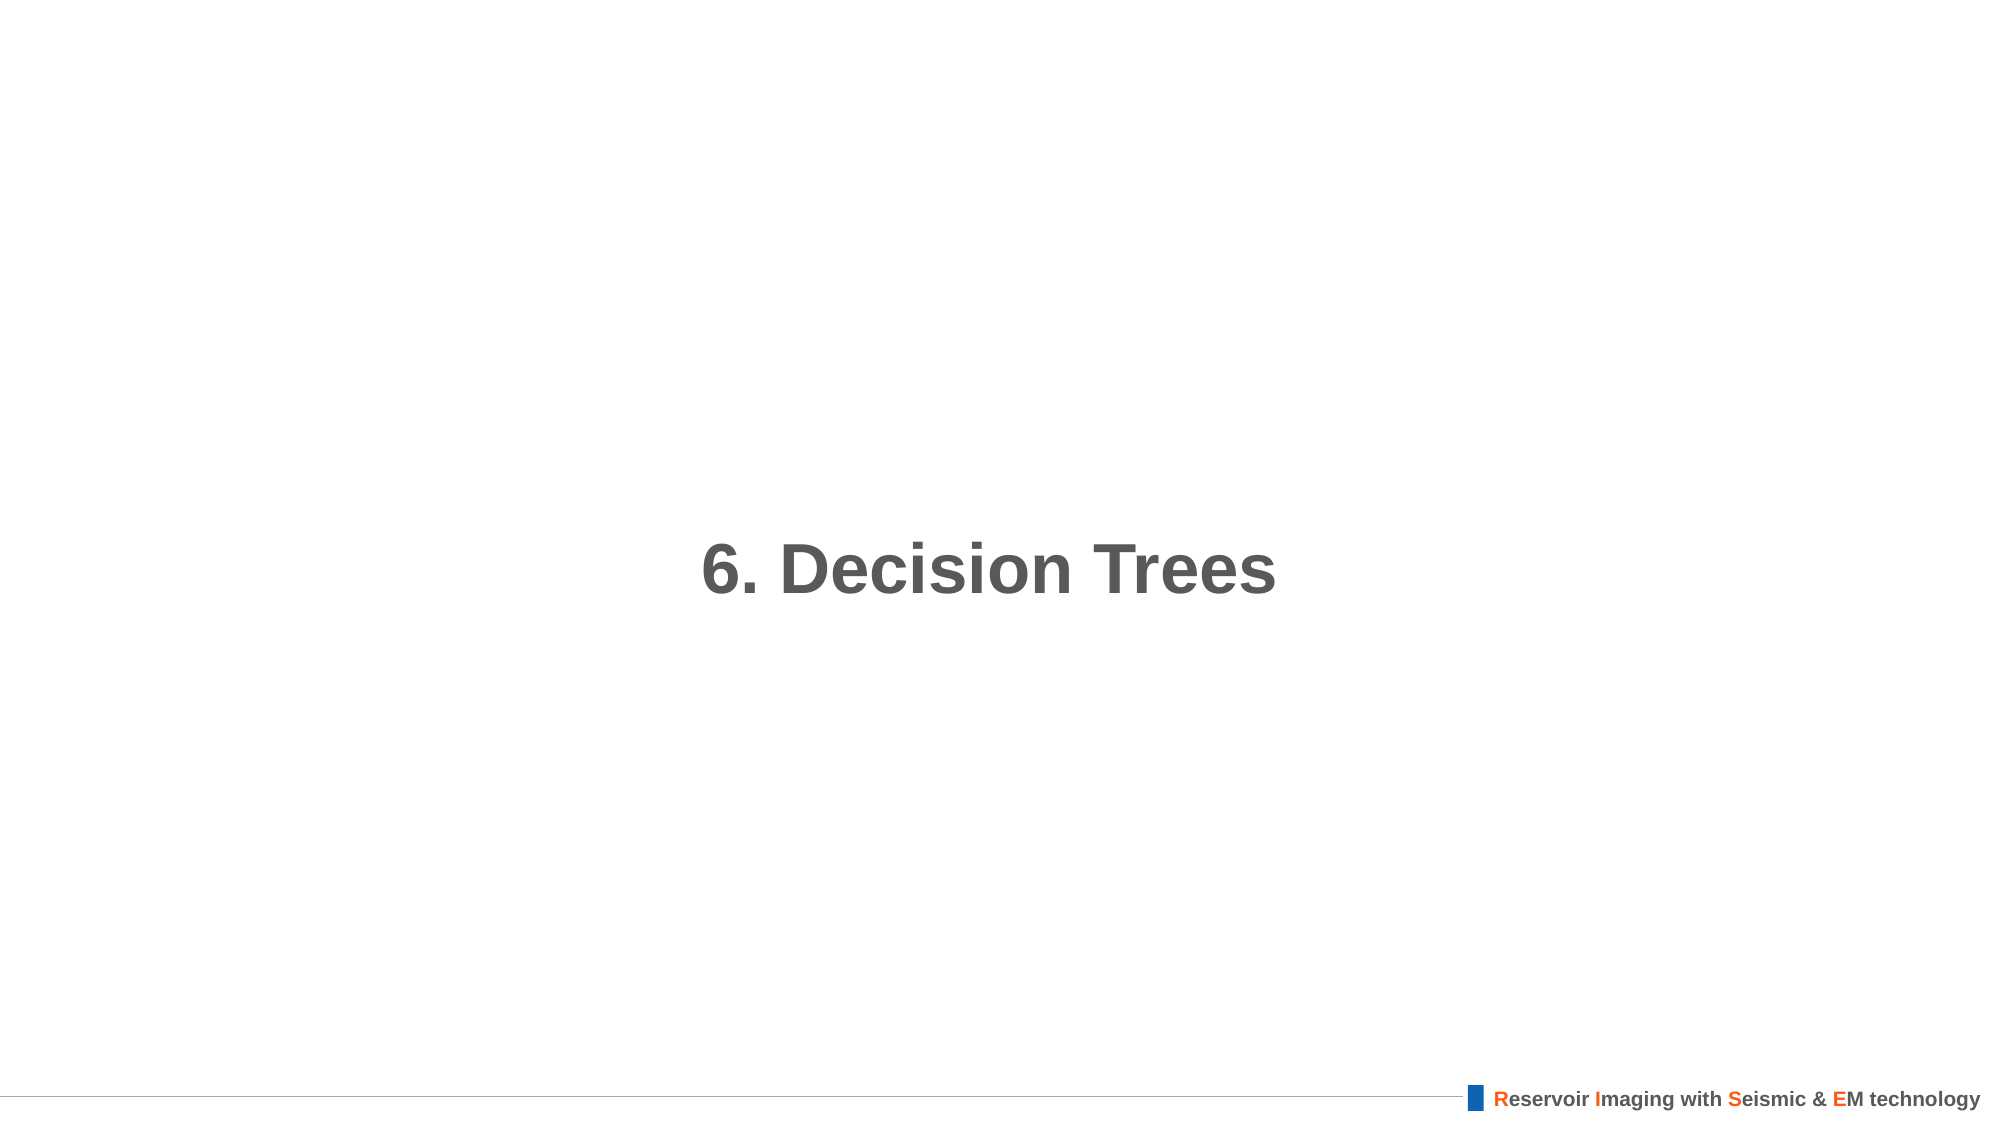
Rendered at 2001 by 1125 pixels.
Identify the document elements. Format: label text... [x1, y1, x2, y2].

title 6. Decision Trees [127, 462, 1853, 680]
